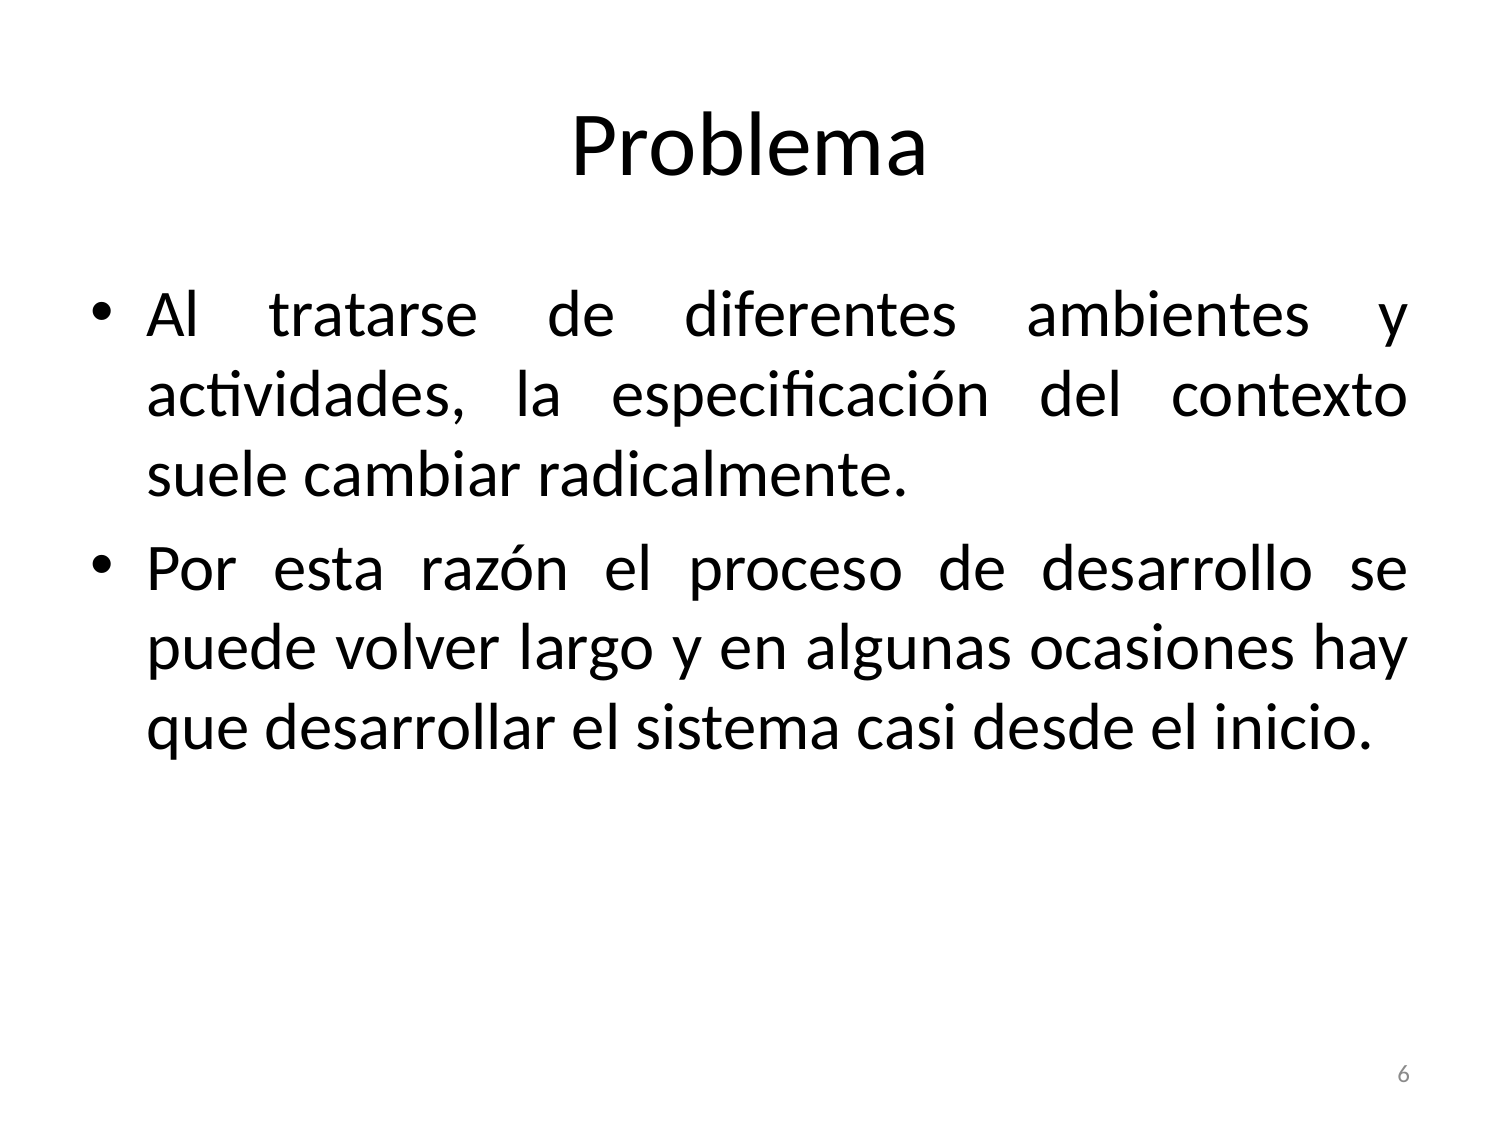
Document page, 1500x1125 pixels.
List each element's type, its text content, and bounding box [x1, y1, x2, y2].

title Problema [75, 45, 1425, 233]
slide_number 6 [1074, 1042, 1425, 1103]
list Al tratarse de diferentes ambientes y actividades, la especificación del contexto suele cambiar radicalmente. Por esta razón el proceso de desarrollo se puede volver largo y en algunas ocasiones hay que desarrollar el sistema casi desde el inicio. [75, 262, 1425, 1005]
